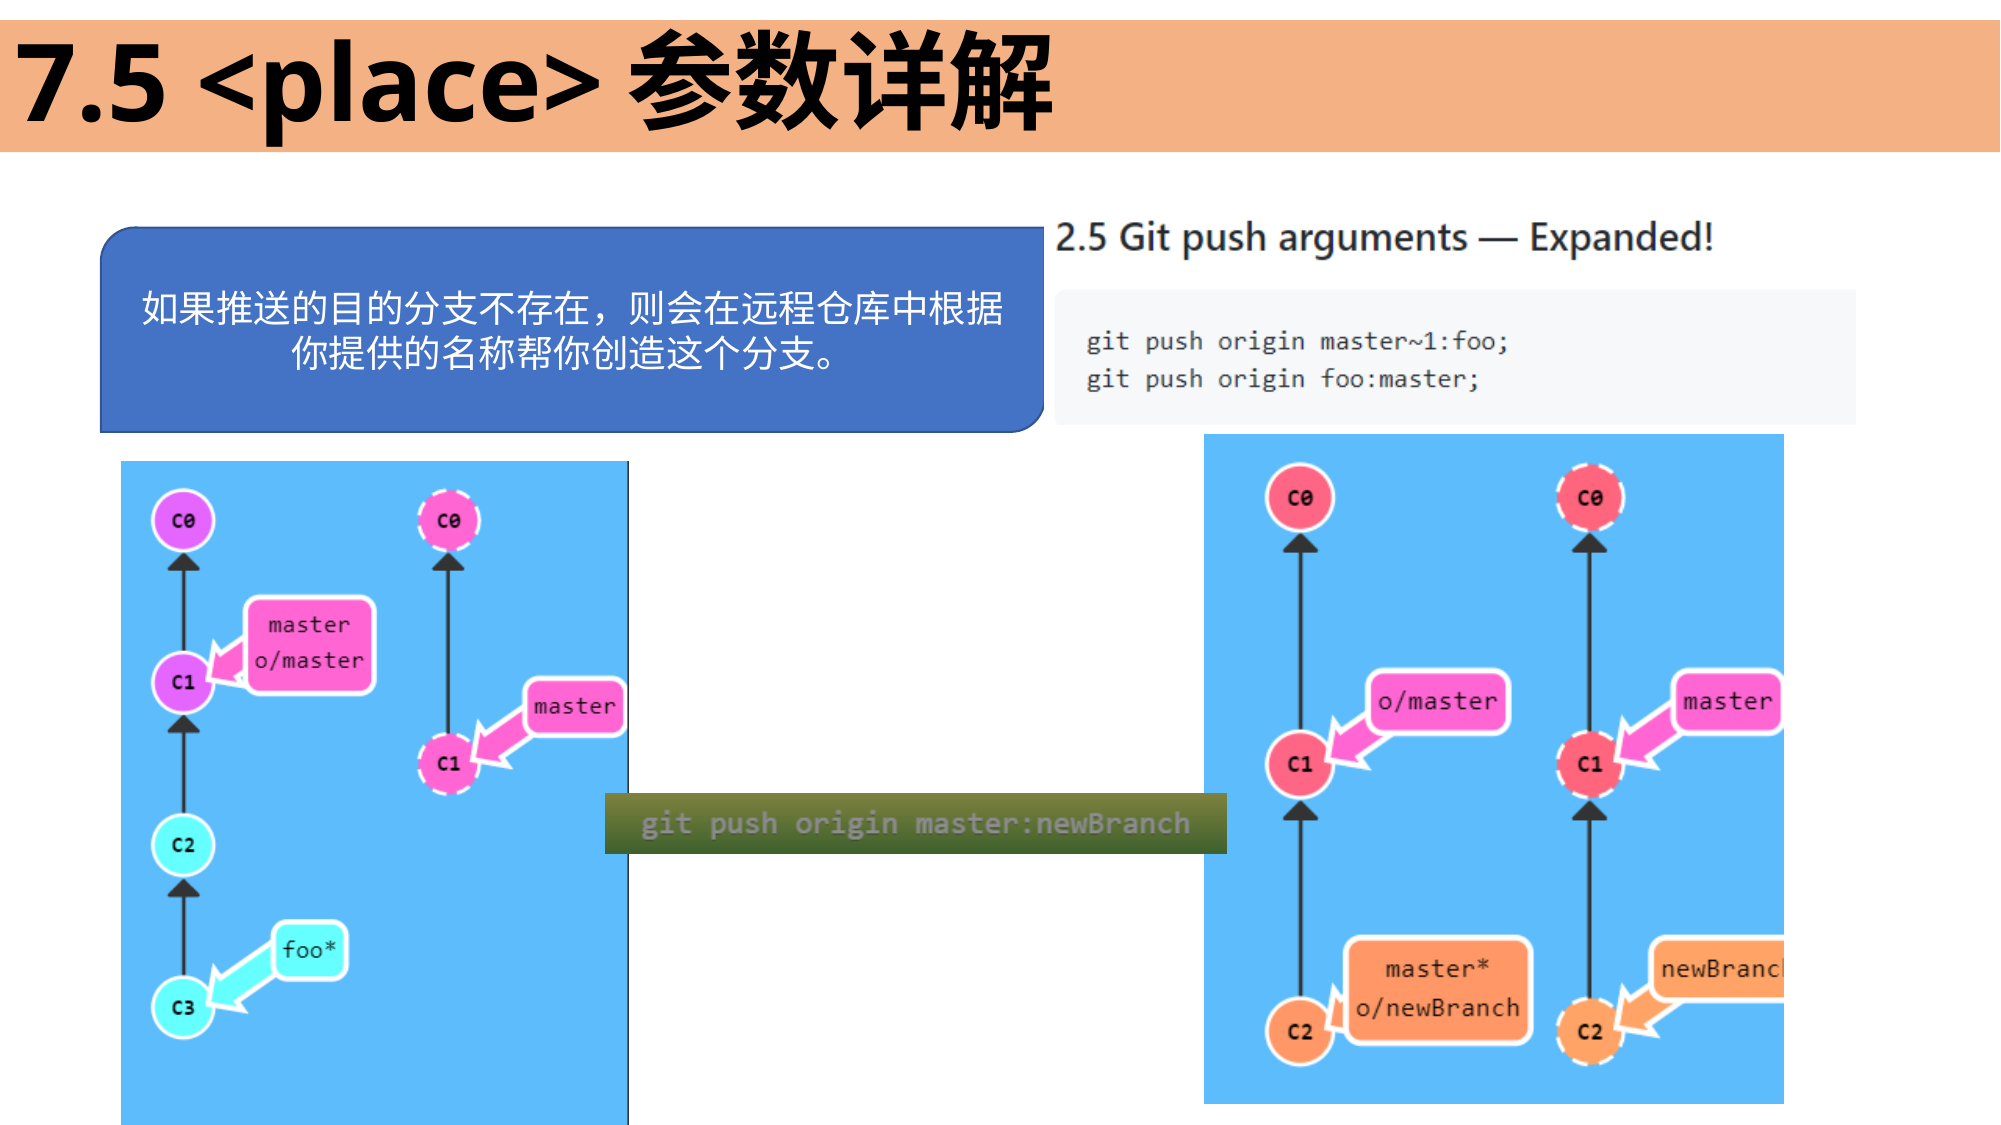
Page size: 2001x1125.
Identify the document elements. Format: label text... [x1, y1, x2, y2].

title 7.5 <place>参数详解 [0, 20, 2000, 153]
picture [1044, 185, 1856, 425]
picture [121, 434, 1784, 1125]
text_box 如果推送的目的分支不存在，则会在远程仓库中根据你提供的名称帮你创造这个分支。 [99, 226, 1044, 433]
